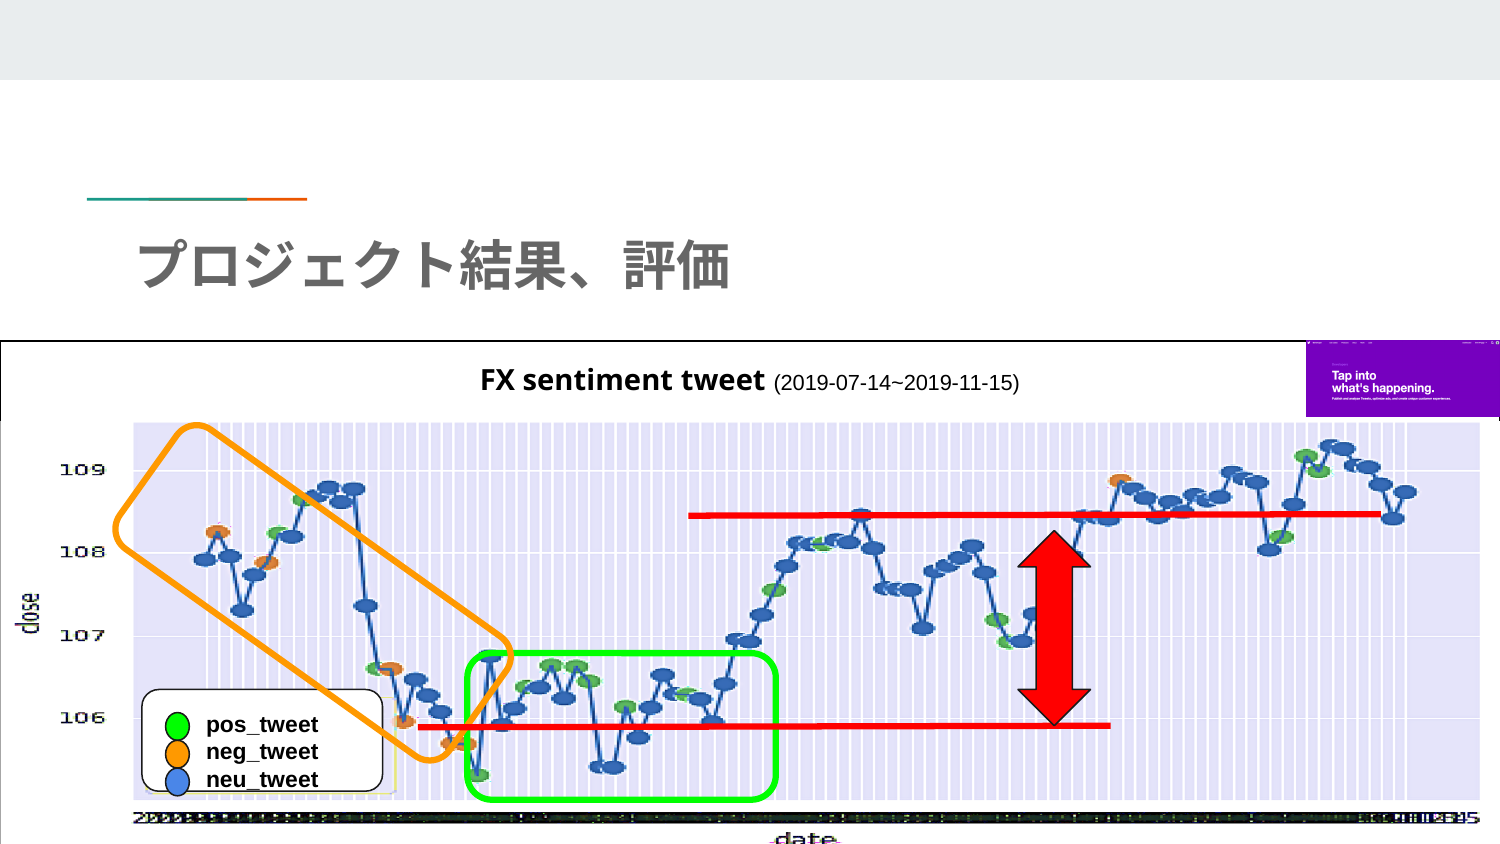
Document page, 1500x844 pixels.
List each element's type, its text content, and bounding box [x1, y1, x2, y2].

list FX sentiment tweet (2019-07-14~2019-11-15) [0, 341, 1304, 420]
picture [0, 421, 1500, 844]
title プロジェクト結果、評価 [119, 216, 1381, 305]
picture [1306, 340, 1500, 417]
